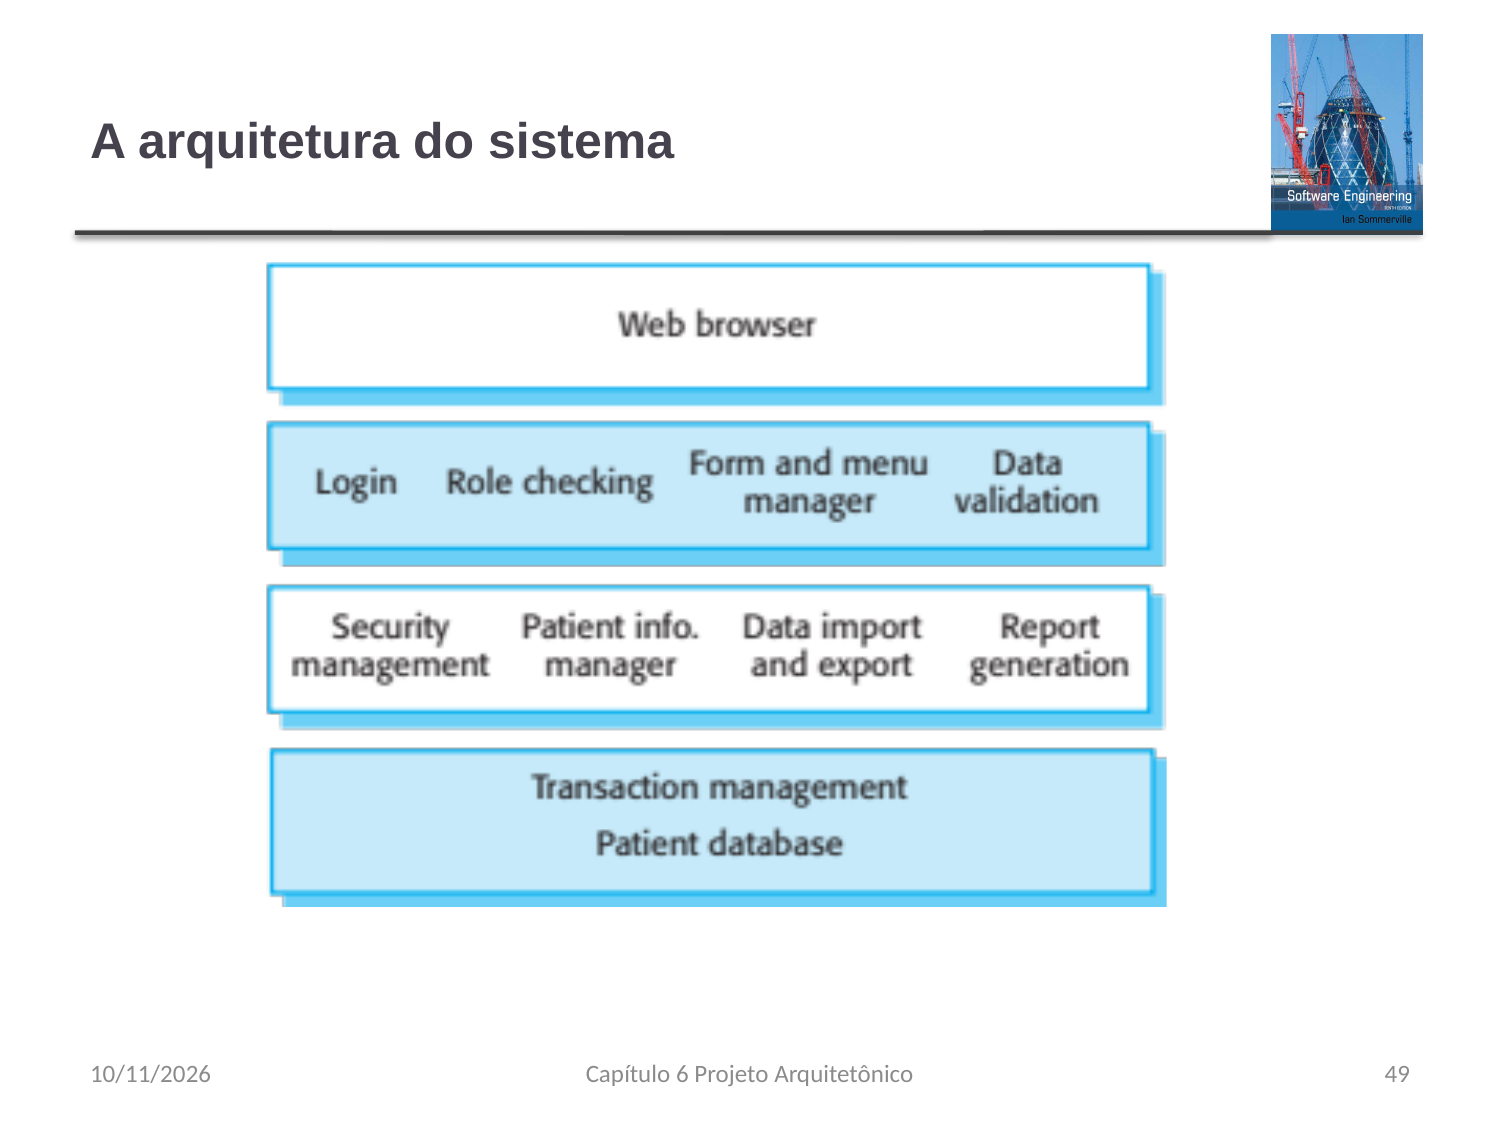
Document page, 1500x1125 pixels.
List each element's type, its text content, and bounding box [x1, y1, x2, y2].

title A arquitetura do sistema [74, 44, 1272, 233]
picture [1271, 34, 1423, 230]
slide_number 49 [1074, 1042, 1425, 1103]
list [130, 262, 1302, 907]
footer Capítulo 6 Projeto Arquitetônico [512, 1042, 988, 1103]
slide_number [75, 1042, 425, 1103]
